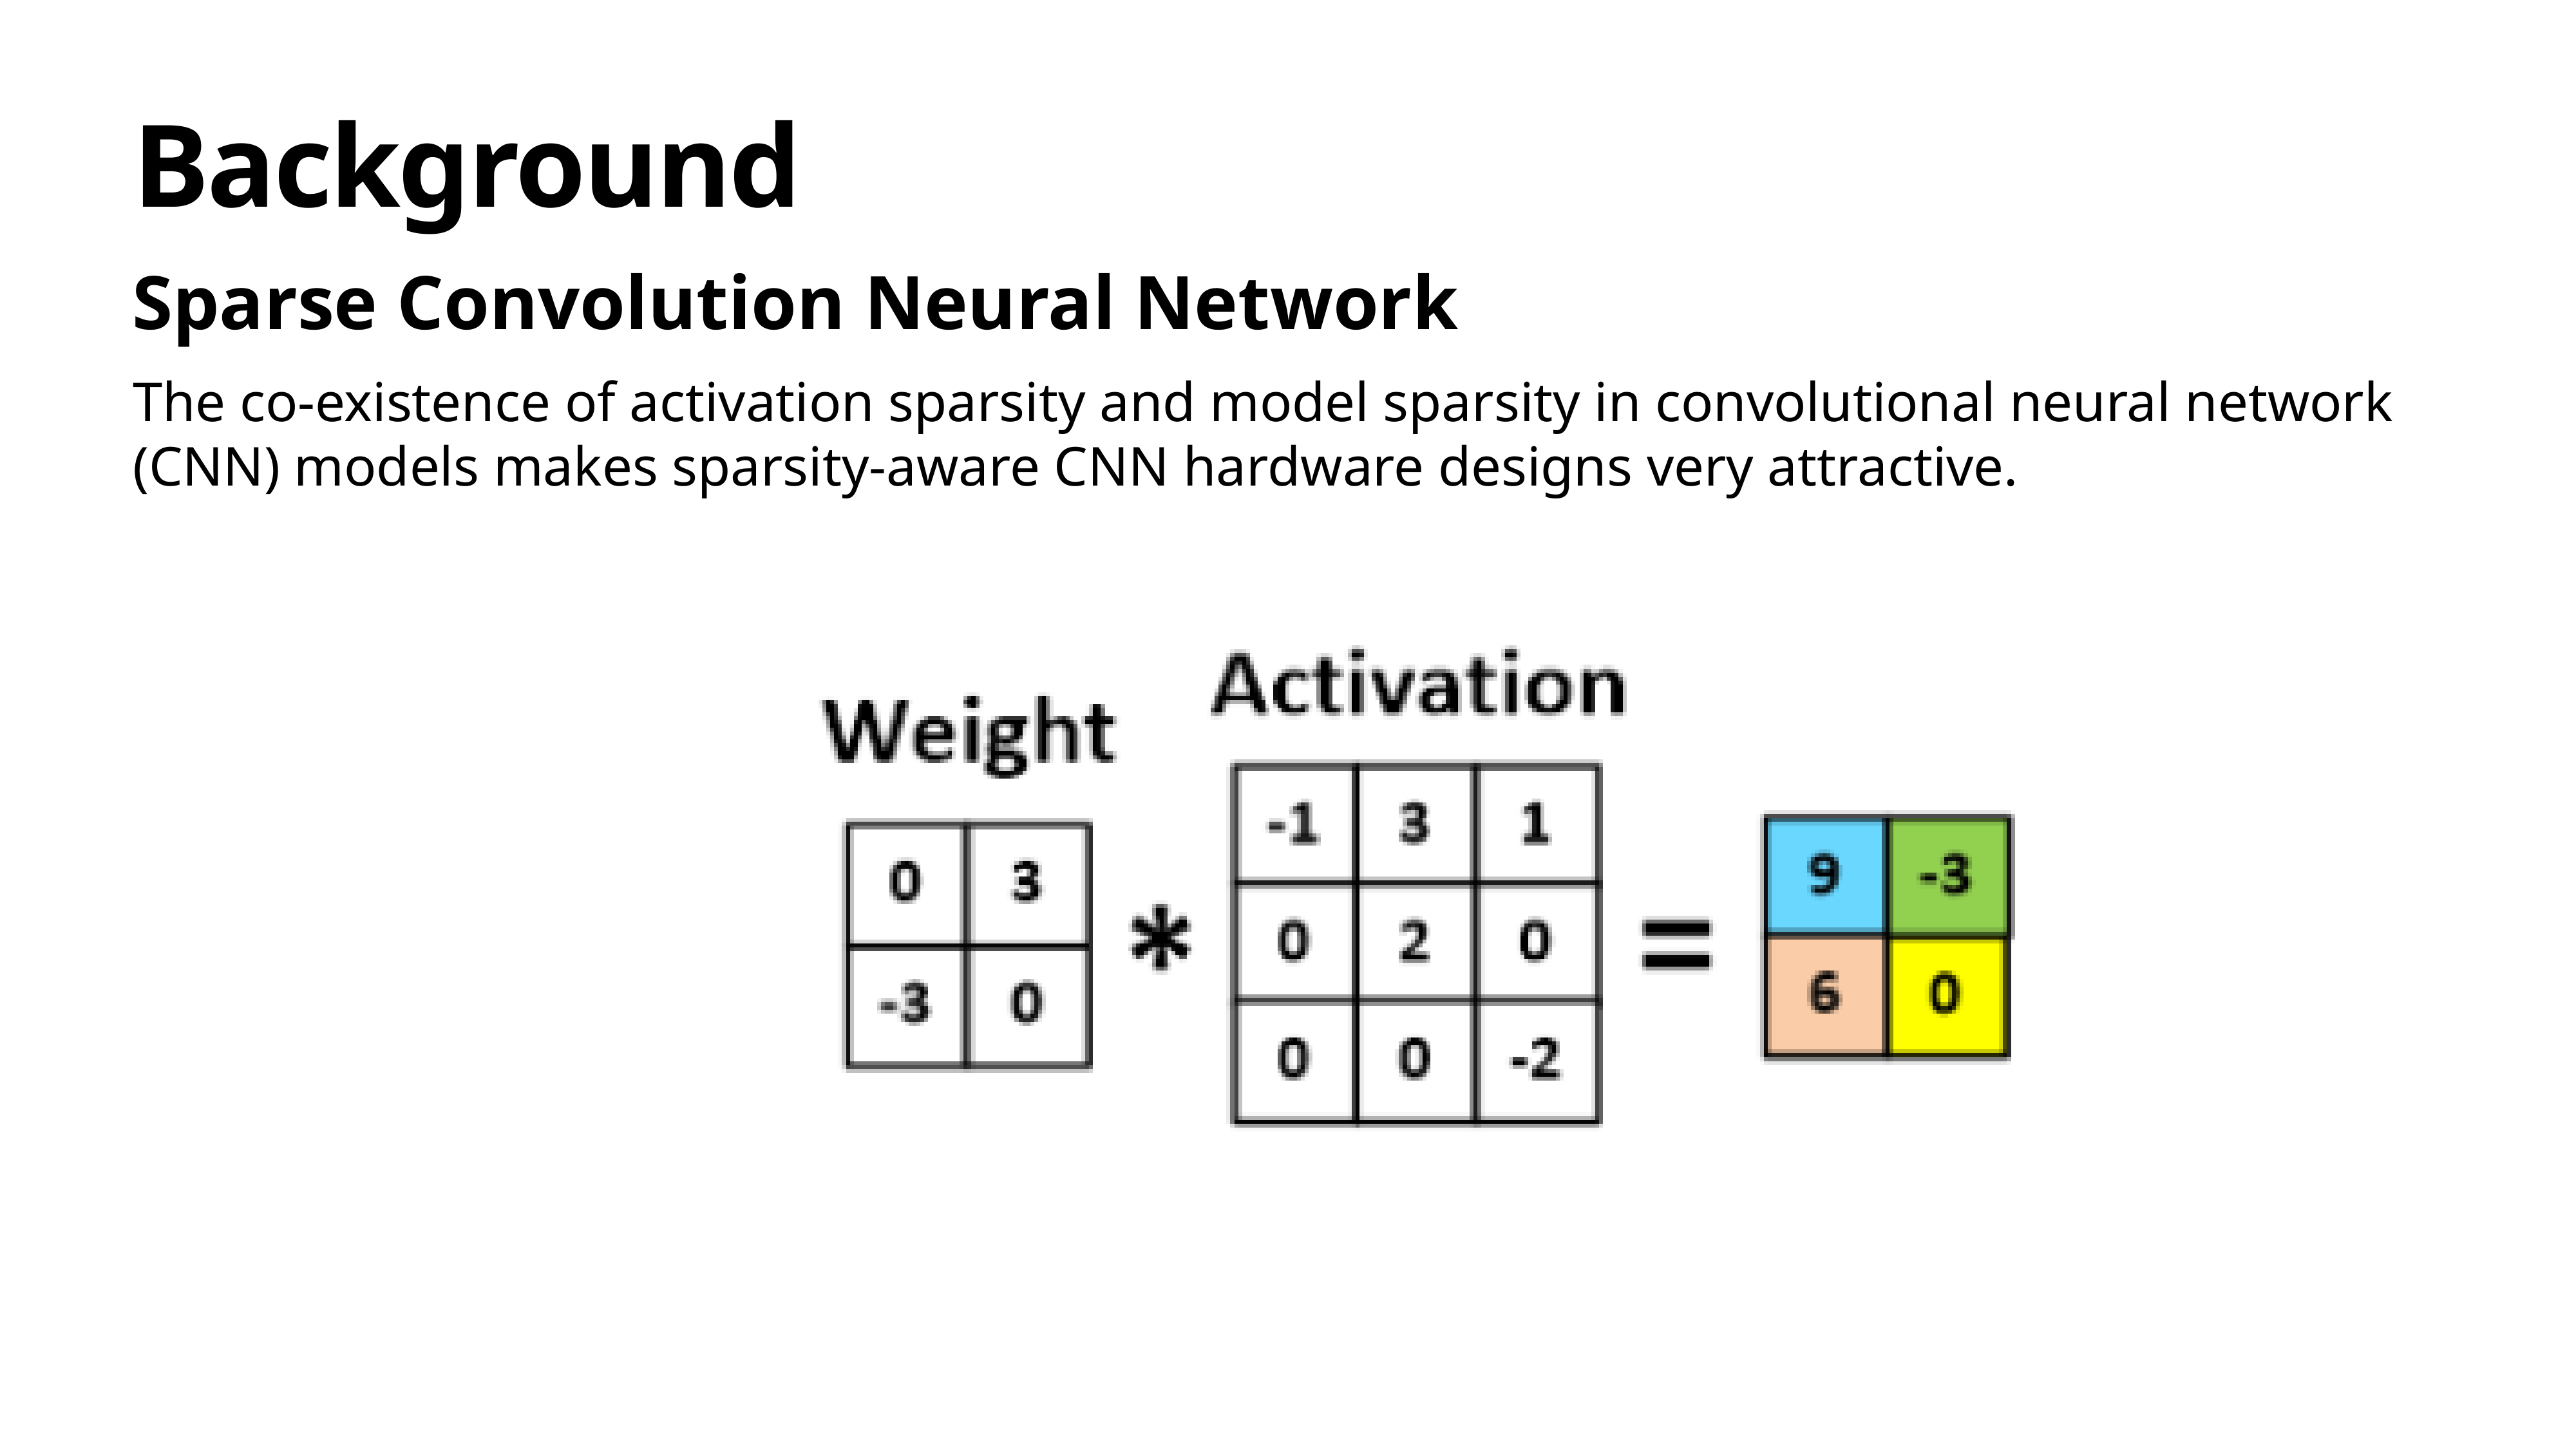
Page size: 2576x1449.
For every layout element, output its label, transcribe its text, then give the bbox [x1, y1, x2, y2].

picture [583, 621, 2184, 1148]
list The co-existence of activation sparsity and model sparsity in convolutional neural network (CNN) models makes sparsity-aware CNN hardware designs very attractive. [127, 362, 2449, 1321]
list Sparse Convolution Neural Network [127, 250, 2449, 350]
title Background [127, 113, 2449, 250]
